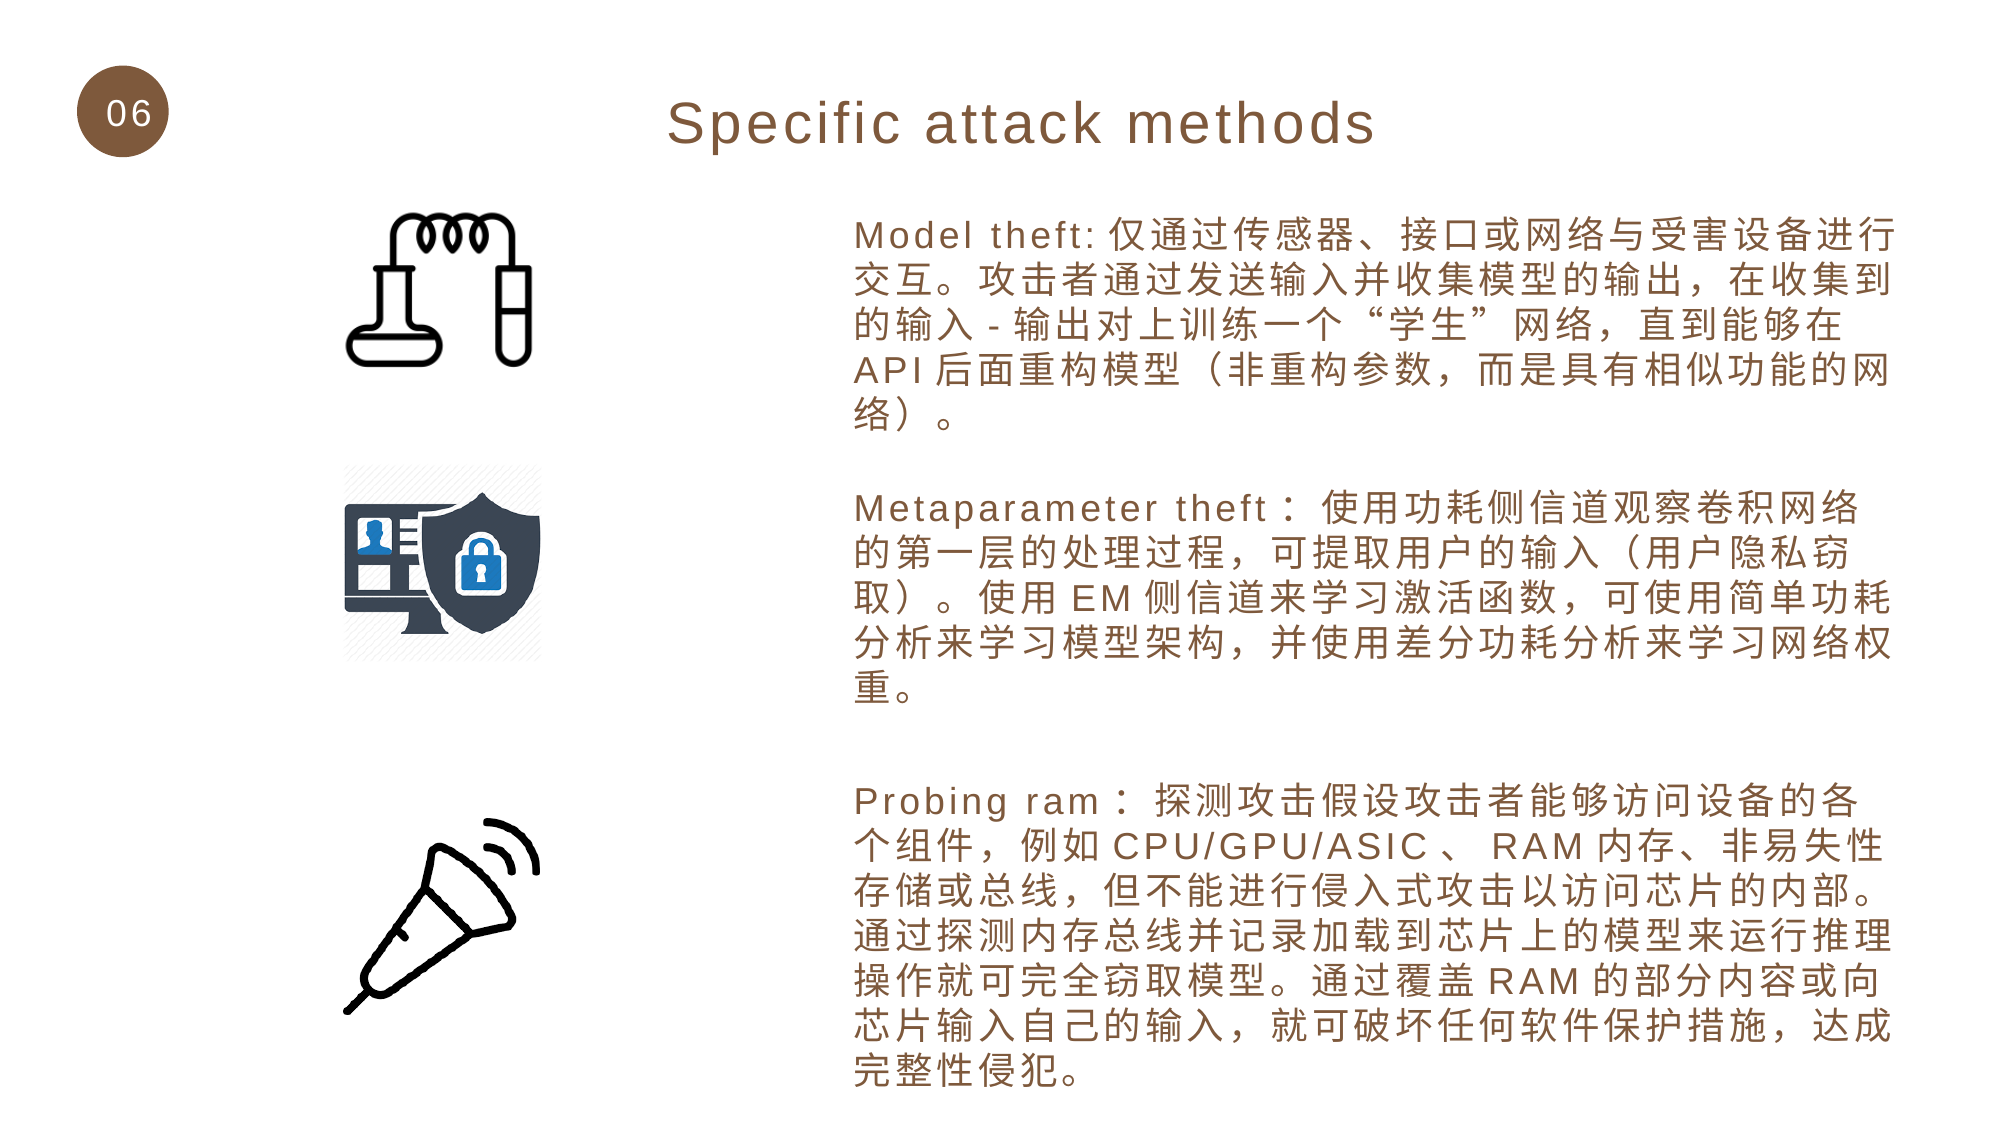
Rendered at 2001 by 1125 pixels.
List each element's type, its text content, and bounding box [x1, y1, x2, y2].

picture [336, 180, 547, 390]
text_box Model theft:仅通过传感器、接口或网络与受害设备进行 交互。攻击者通过发送输入并收集模型的输出，在收集到的输入-输出对上训练一个“学生”网络，直到能够在API后面重构模型（非重构参数，而是具有相似功能的网络）。 [838, 204, 1940, 489]
text_box Metaparameter theft：使用功耗侧信道观察卷积网络的第一层的处理过程，可提取用户的输入（用户隐私窃取）。使用EM侧信道来学习激活函数，可使用简单功耗分析来学习模型架构，并使用差分功耗分析来学习网络权重。 [838, 489, 1918, 717]
text_box [75, 64, 160, 159]
text_box 06 [88, 81, 169, 141]
text_box Specific attack methods [652, 78, 1525, 163]
text_box Probing ram：探测攻击假设攻击者能够访问设备的各个组件，例如CPU/GPU/ASIC、RAM内存、非易失性存储或总线，但不能进行侵入式攻击以访问芯片的内部。通过探测内存总线并记录加载到芯片上的模型来运行推理操作就可完全窃取模型。通过覆盖RAM的部分内容或向芯片输入自己的输入，就可破坏任何软件保护措施，达成完整性侵犯。 [838, 769, 1918, 1125]
picture [343, 818, 540, 1015]
picture [342, 463, 542, 662]
